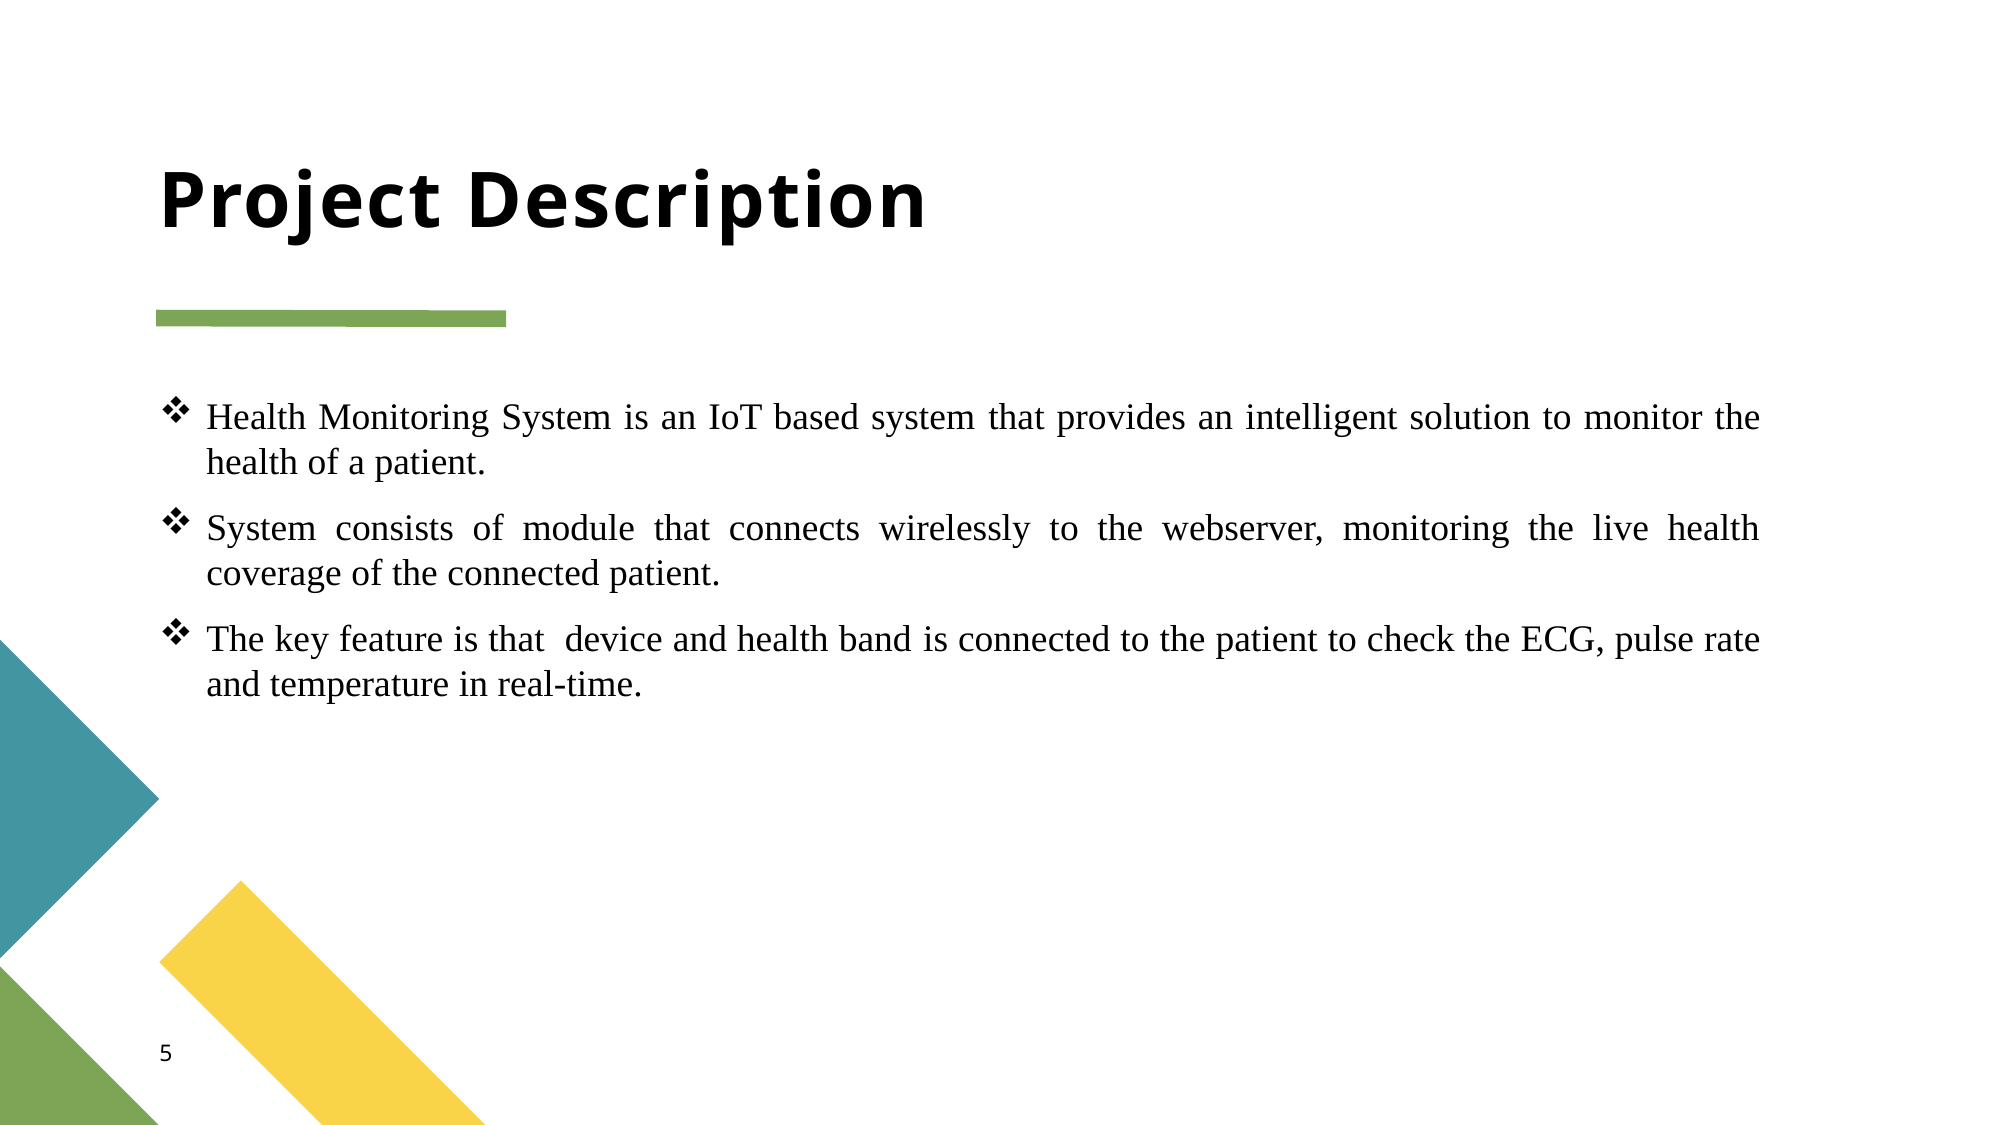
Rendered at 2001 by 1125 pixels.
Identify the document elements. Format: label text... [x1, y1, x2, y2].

list Health Monitoring System is an IoT based system that provides an intelligent solution to monitor the health of a patient. System consists of module that connects wirelessly to the webserver, monitoring the live health coverage of the connected patient. The key feature is that device and health band is connected to the patient to check the ECG, pulse rate and temperature in real-time. [159, 392, 1762, 877]
title Project Description [158, 144, 969, 245]
slide_number 5 [159, 1038, 246, 1080]
